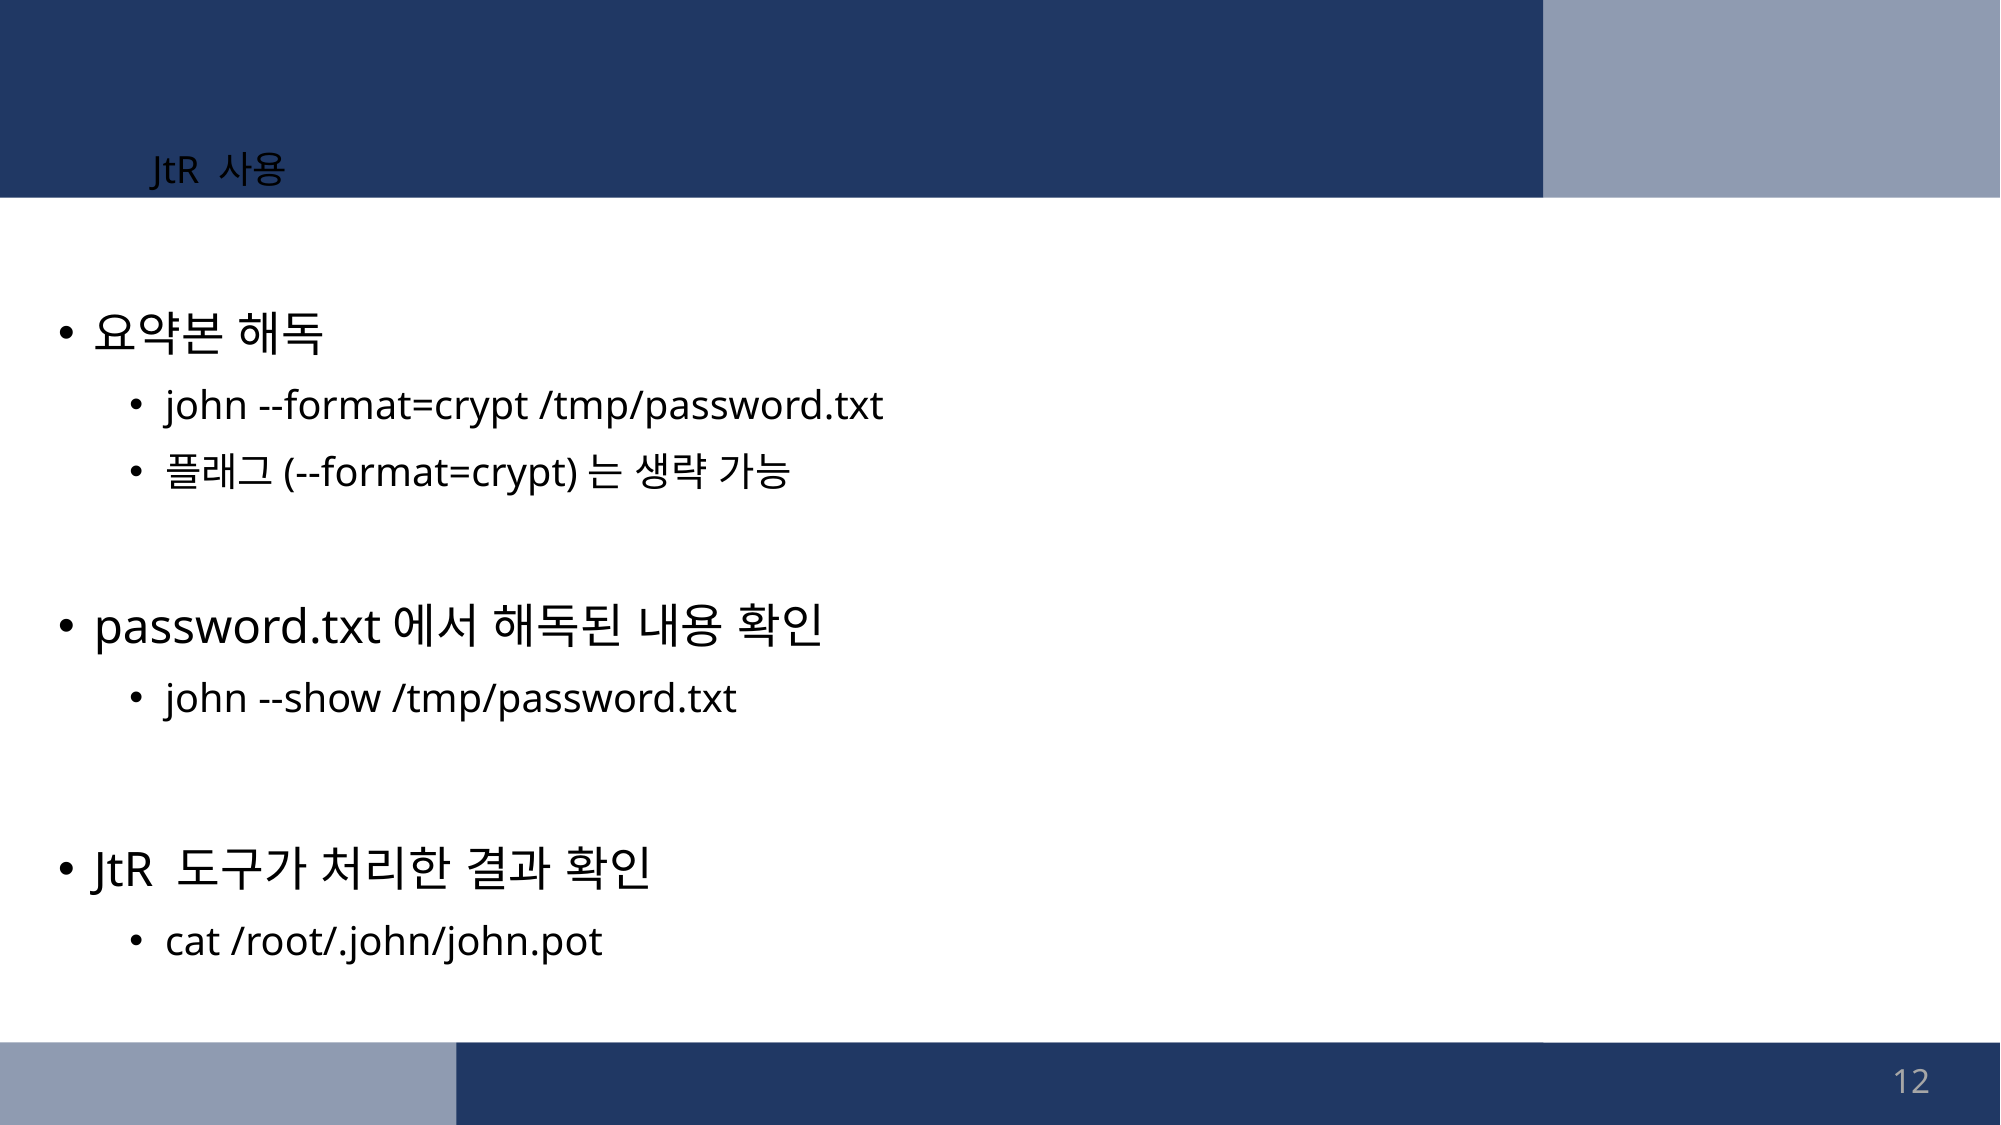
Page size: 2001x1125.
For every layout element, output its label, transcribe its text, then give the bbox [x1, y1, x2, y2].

list 요약본 해독 john --format=crypt /tmp/password.txt 플래그(--format=crypt)는 생략 가능 password.txt에서 해독된 내용 확인 john --show /tmp/password.txt JtR 도구가 처리한 결과 확인 cat /root/.john/john.pot [43, 284, 1934, 976]
slide_number 12 [1494, 1052, 1945, 1113]
title JtR 사용 [137, 59, 1863, 278]
